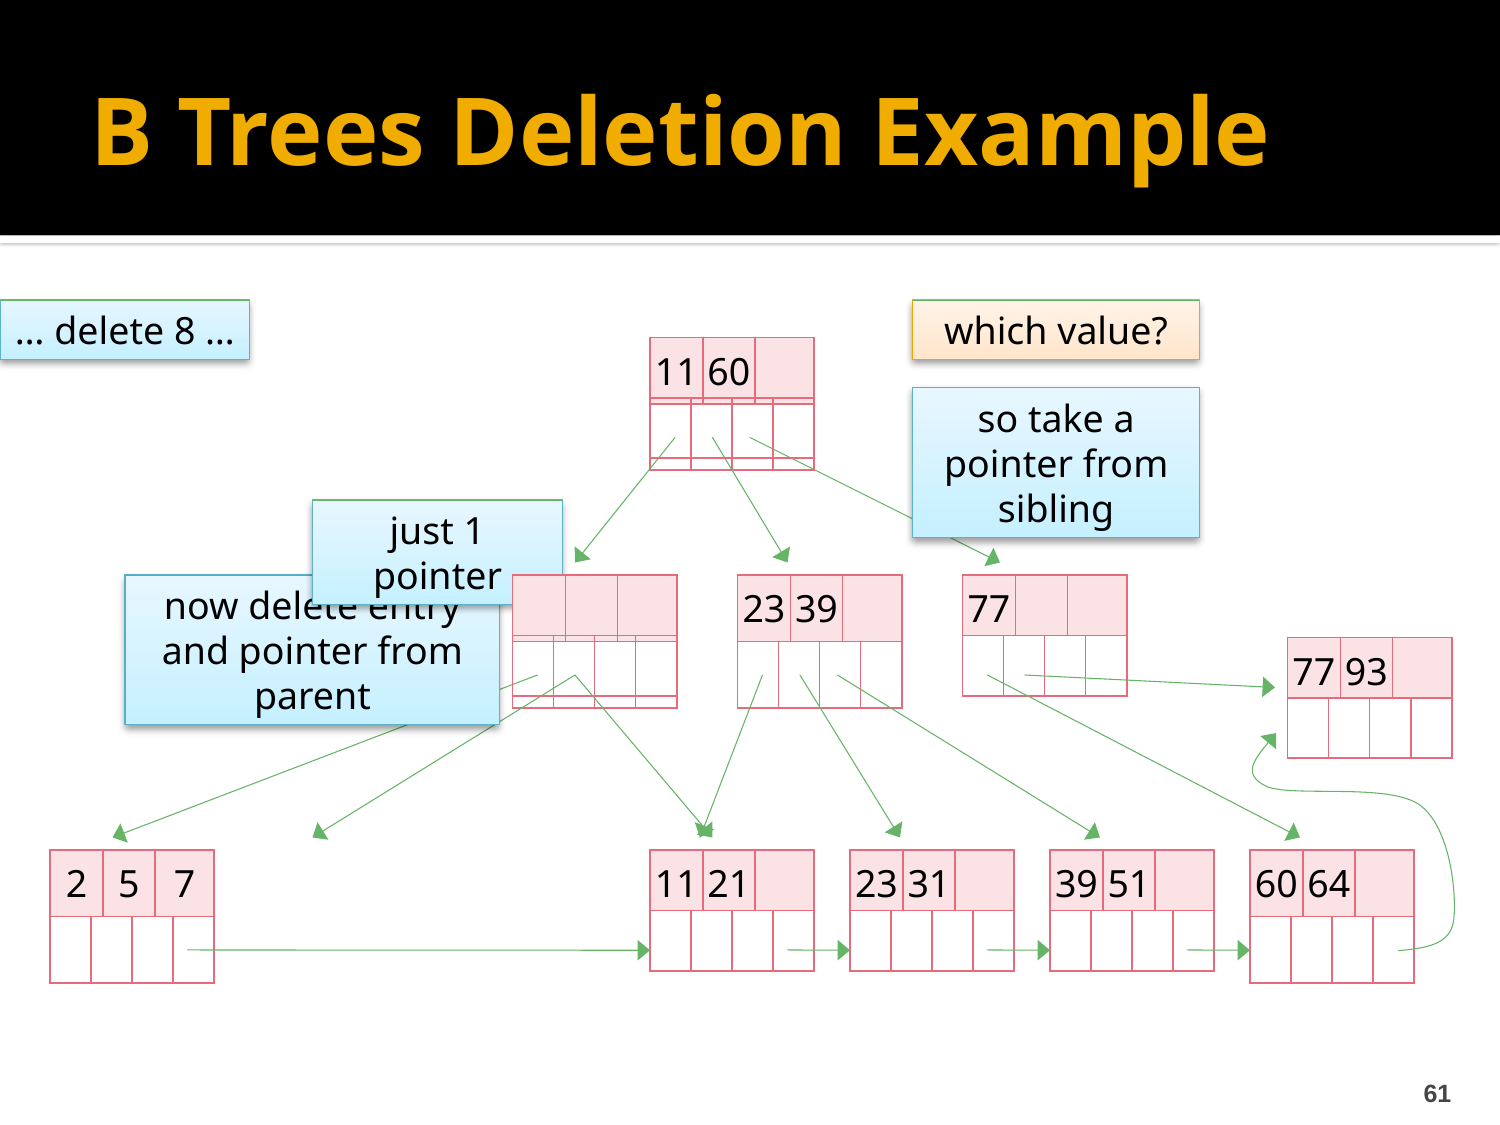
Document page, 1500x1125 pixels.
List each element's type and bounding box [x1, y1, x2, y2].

table_cell [733, 399, 772, 457]
table_header [1341, 638, 1392, 697]
table_header [704, 338, 754, 397]
table_cell [575, 678, 583, 687]
table_cell [651, 911, 690, 970]
table_header [1051, 851, 1102, 910]
table_header [618, 576, 676, 635]
title [75, 24, 1425, 231]
table_header [513, 576, 565, 635]
table_cell [51, 917, 90, 982]
table_header [963, 576, 1015, 635]
table_header [843, 576, 901, 641]
table_header [851, 851, 902, 910]
table_cell [1300, 699, 1328, 757]
table_header [104, 851, 154, 916]
table_cell [692, 911, 731, 970]
table_cell [513, 636, 553, 674]
table_cell [774, 399, 813, 437]
table_cell [892, 911, 931, 970]
table_header [756, 338, 813, 397]
table_header [651, 338, 702, 397]
table_cell [861, 642, 901, 674]
table_header [1288, 638, 1340, 697]
table_cell [1133, 911, 1172, 970]
table_cell [133, 917, 172, 982]
table_cell [1370, 699, 1410, 757]
table_cell [1051, 911, 1090, 970]
table_header [1104, 851, 1154, 910]
table_cell [820, 642, 860, 706]
table_header [904, 851, 954, 910]
table_header [756, 851, 813, 910]
table_header [1304, 851, 1354, 916]
table_cell [1329, 699, 1369, 757]
table_header [956, 851, 1013, 910]
table_header [156, 851, 213, 916]
table_cell [554, 636, 594, 687]
table_cell [636, 636, 676, 687]
table_cell [1086, 636, 1126, 674]
table_header [791, 576, 842, 641]
table_cell [1045, 636, 1085, 674]
text_box [112, 387, 1455, 952]
table_header [1016, 576, 1067, 635]
table_cell [92, 917, 131, 982]
table_header [566, 576, 617, 635]
table_cell [174, 917, 213, 982]
table_header [51, 851, 102, 916]
table_header [1356, 877, 1378, 916]
slide_number [1345, 1062, 1467, 1108]
table_cell [733, 911, 772, 970]
table_cell [1004, 636, 1044, 674]
table_cell [1412, 699, 1451, 757]
text_box [912, 299, 1200, 360]
table_cell [774, 911, 813, 970]
table_cell [974, 911, 1013, 970]
table_cell [851, 911, 890, 970]
table_cell [1374, 917, 1413, 982]
table_cell [933, 911, 972, 970]
table_cell [779, 642, 819, 706]
table_cell [1292, 917, 1331, 982]
table_cell [595, 636, 635, 687]
table_cell [1092, 911, 1131, 970]
table_header [738, 576, 790, 641]
table_header [704, 851, 754, 910]
table_header [1393, 638, 1451, 697]
table_cell [963, 636, 1003, 674]
table_cell [1174, 911, 1213, 970]
table_cell [738, 642, 778, 707]
table_cell [692, 399, 731, 457]
table_header [1156, 851, 1213, 910]
table_header [651, 851, 702, 910]
table_cell [651, 399, 690, 457]
text_box [0, 299, 250, 360]
table_cell [1333, 917, 1372, 982]
table_header [1251, 851, 1302, 916]
table_cell [1251, 917, 1290, 982]
table_header [1068, 576, 1126, 635]
